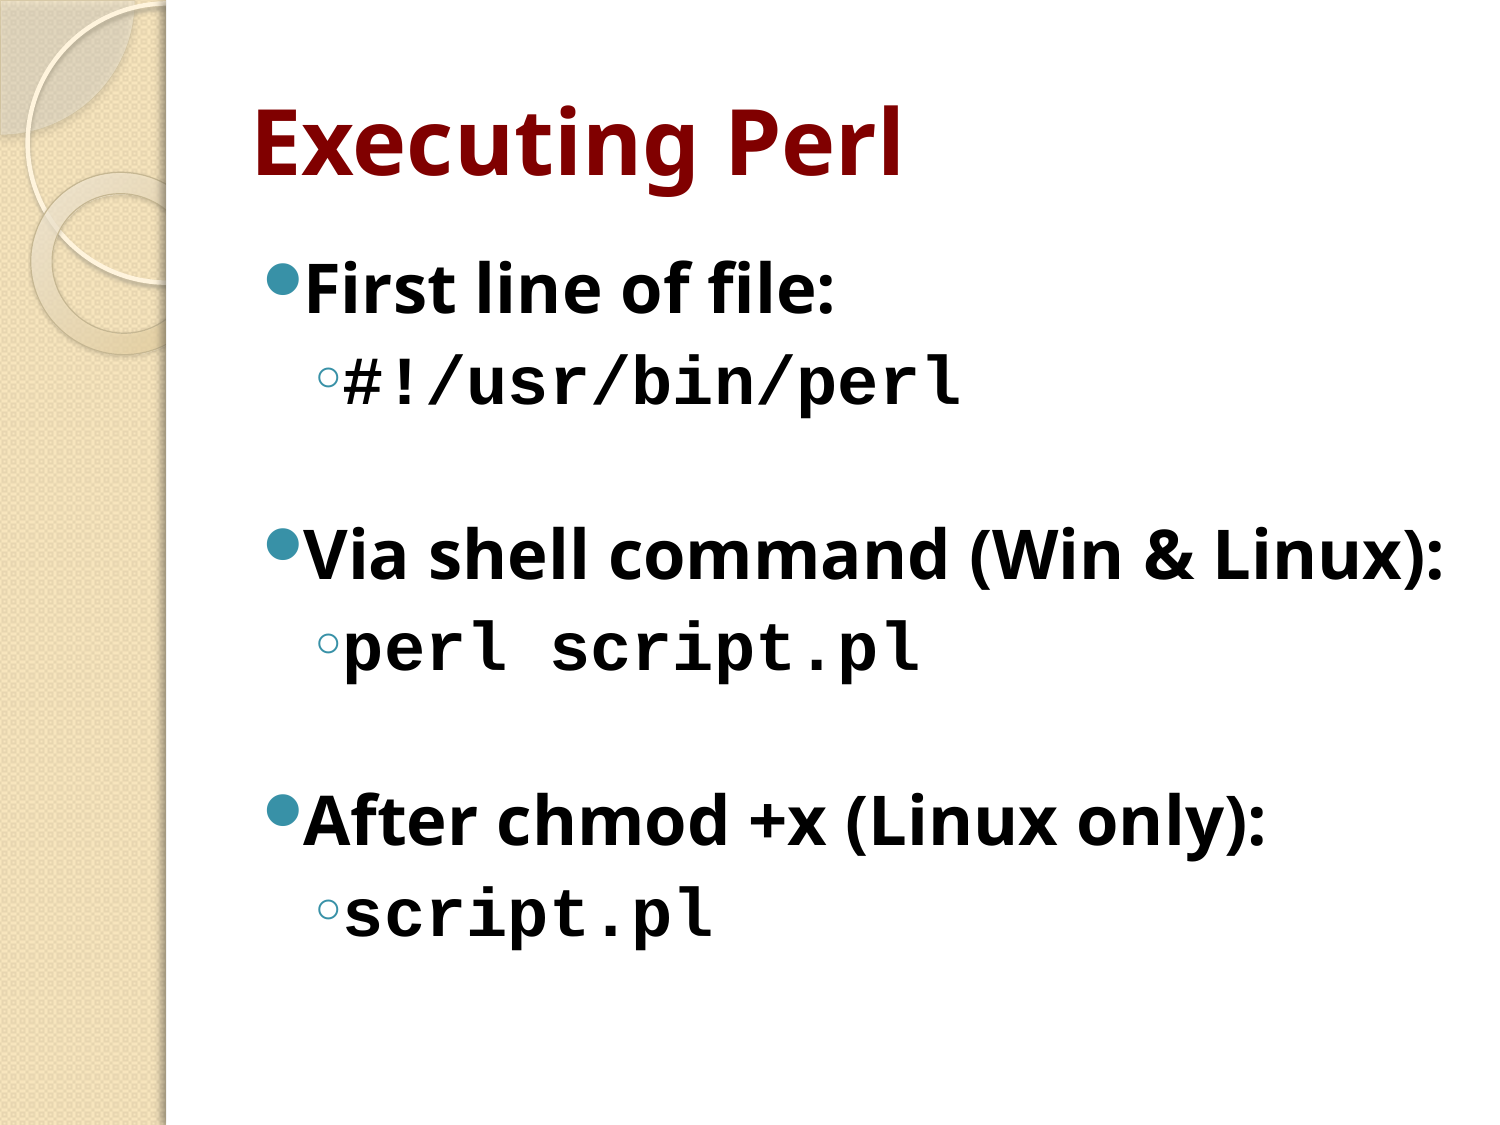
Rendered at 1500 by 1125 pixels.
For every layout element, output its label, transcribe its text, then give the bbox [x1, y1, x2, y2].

title Executing Perl [235, 45, 1466, 233]
list First line of file: #!/usr/bin/perl Via shell command (Win & Linux): perl script.pl After chmod +x (Linux only): script.pl [235, 237, 1466, 1025]
